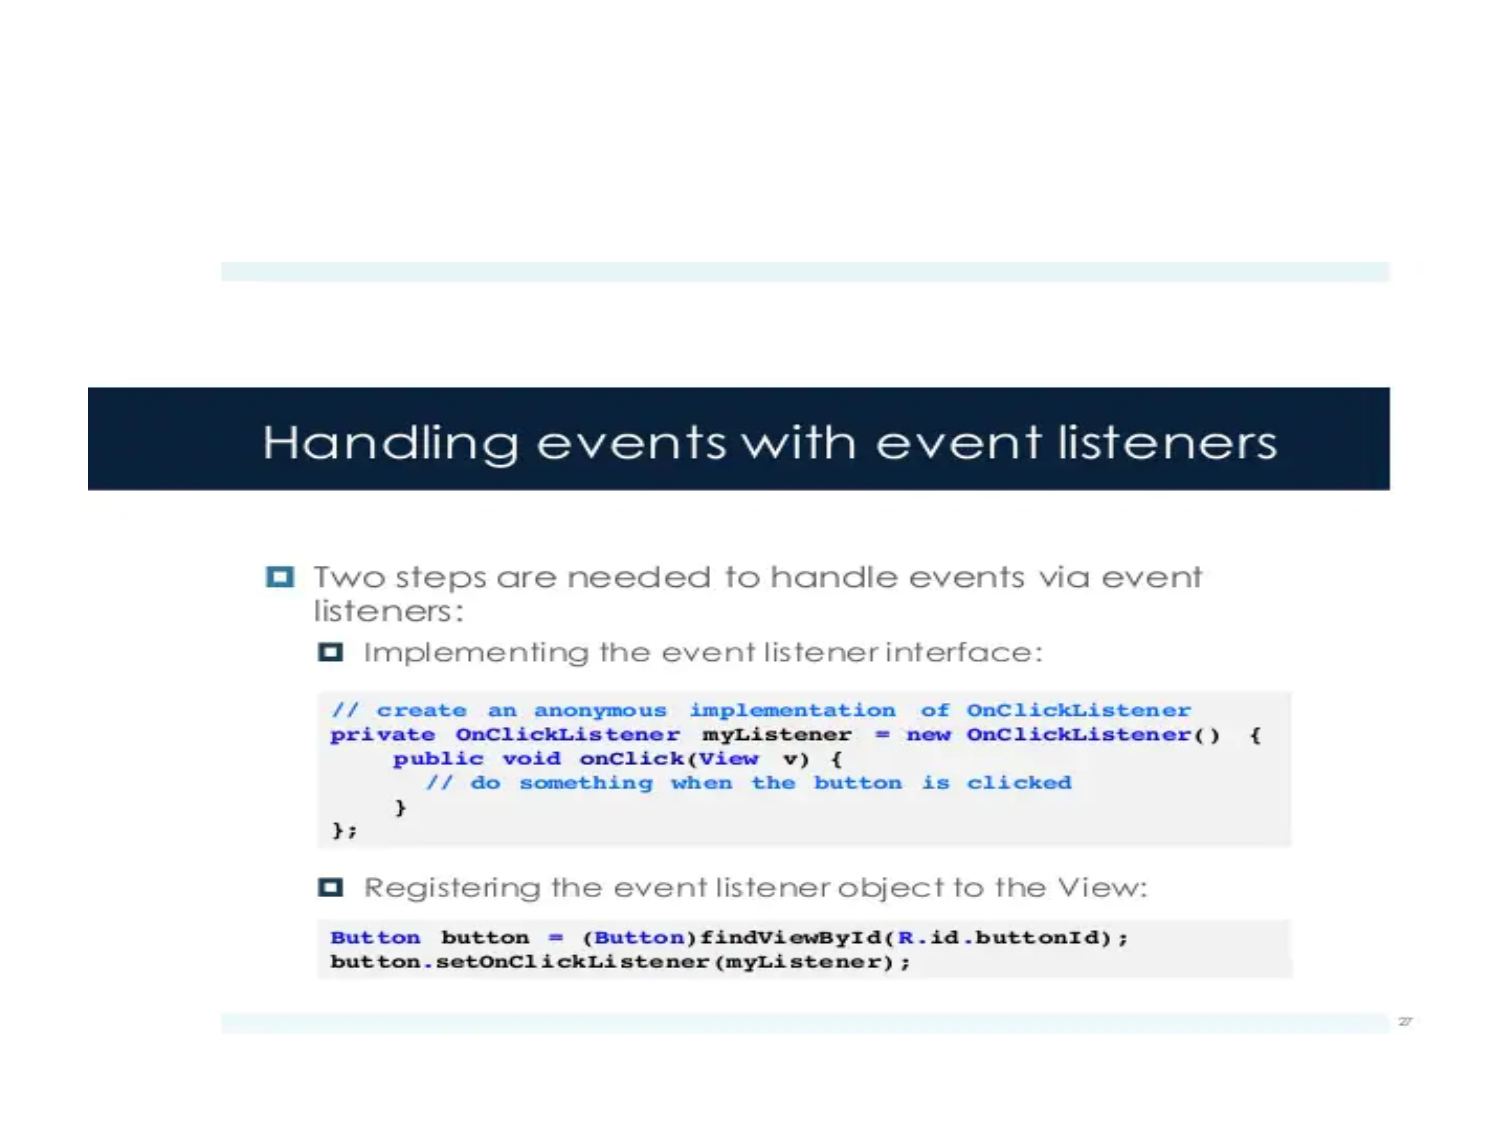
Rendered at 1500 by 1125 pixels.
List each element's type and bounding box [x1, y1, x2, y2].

list [88, 262, 1424, 1034]
